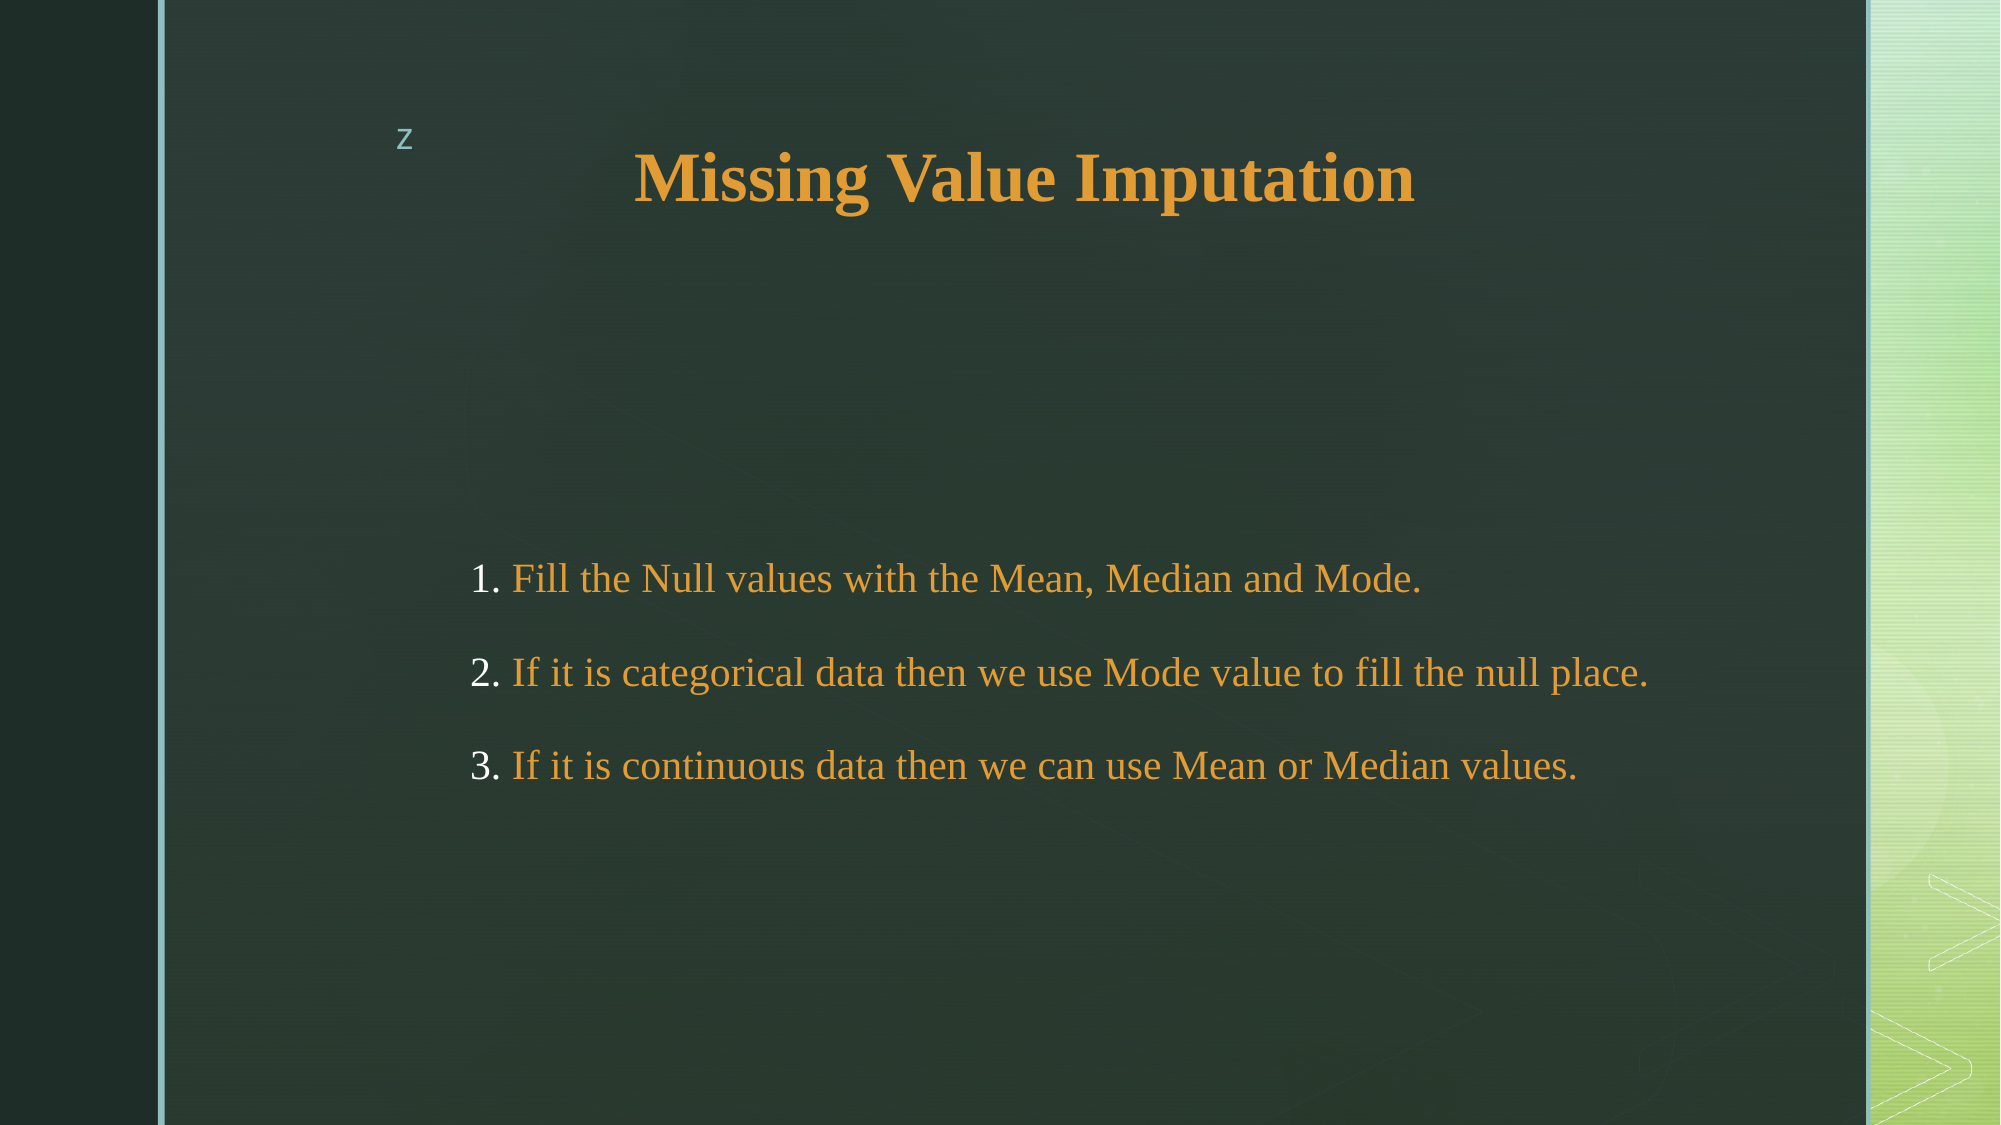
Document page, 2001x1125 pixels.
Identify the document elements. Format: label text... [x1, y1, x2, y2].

list 1. Fill the Null values with the Mean, Median and Mode. 2. If it is categorical data then we use Mode value to fill the null place. 3. If it is continuous data then we can use Mean or Median values. [454, 336, 1734, 993]
picture [1871, 0, 2001, 1125]
title Missing Value Imputation [428, 132, 1734, 310]
